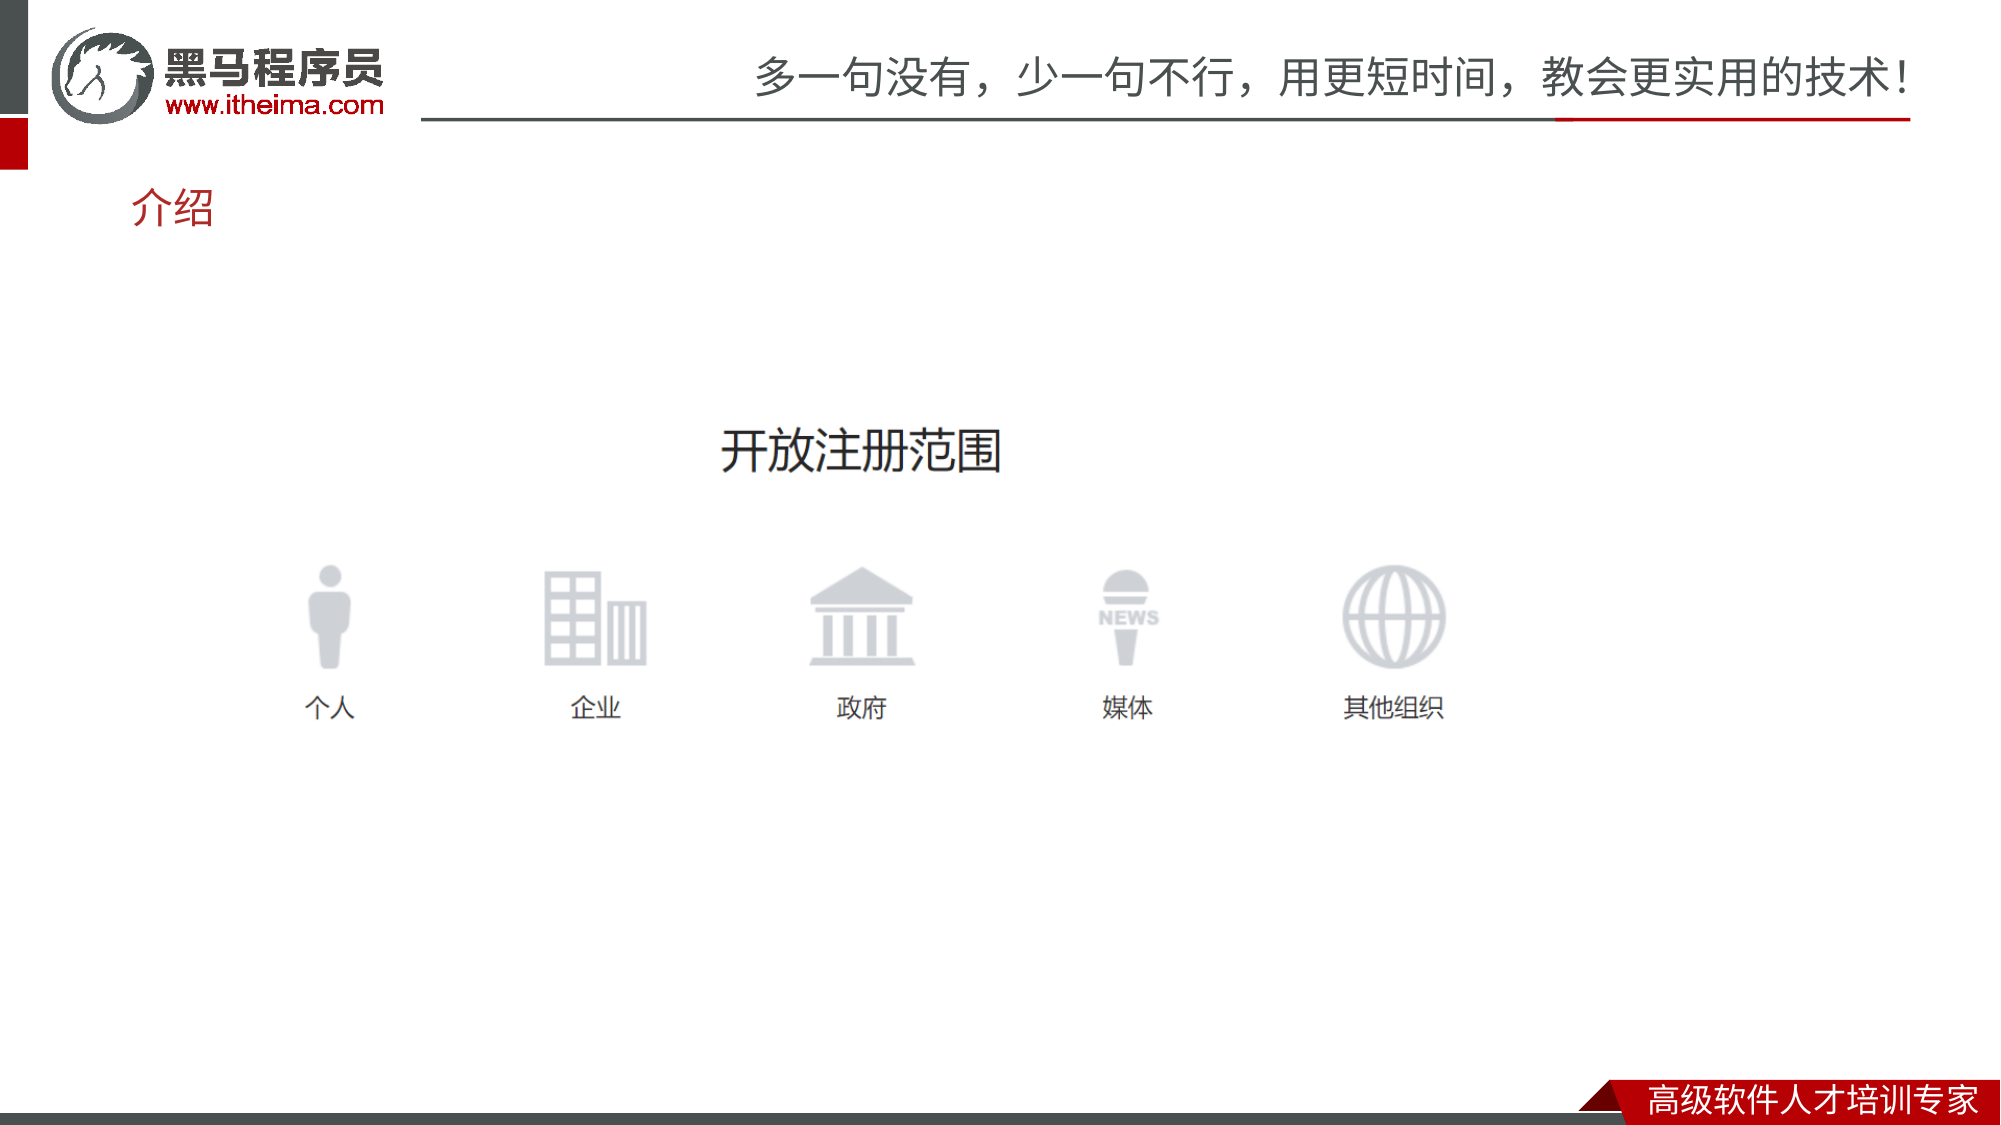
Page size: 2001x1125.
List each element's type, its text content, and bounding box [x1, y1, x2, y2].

title 介绍 [116, 164, 1872, 250]
picture [249, 390, 1508, 756]
picture [50, 26, 384, 125]
